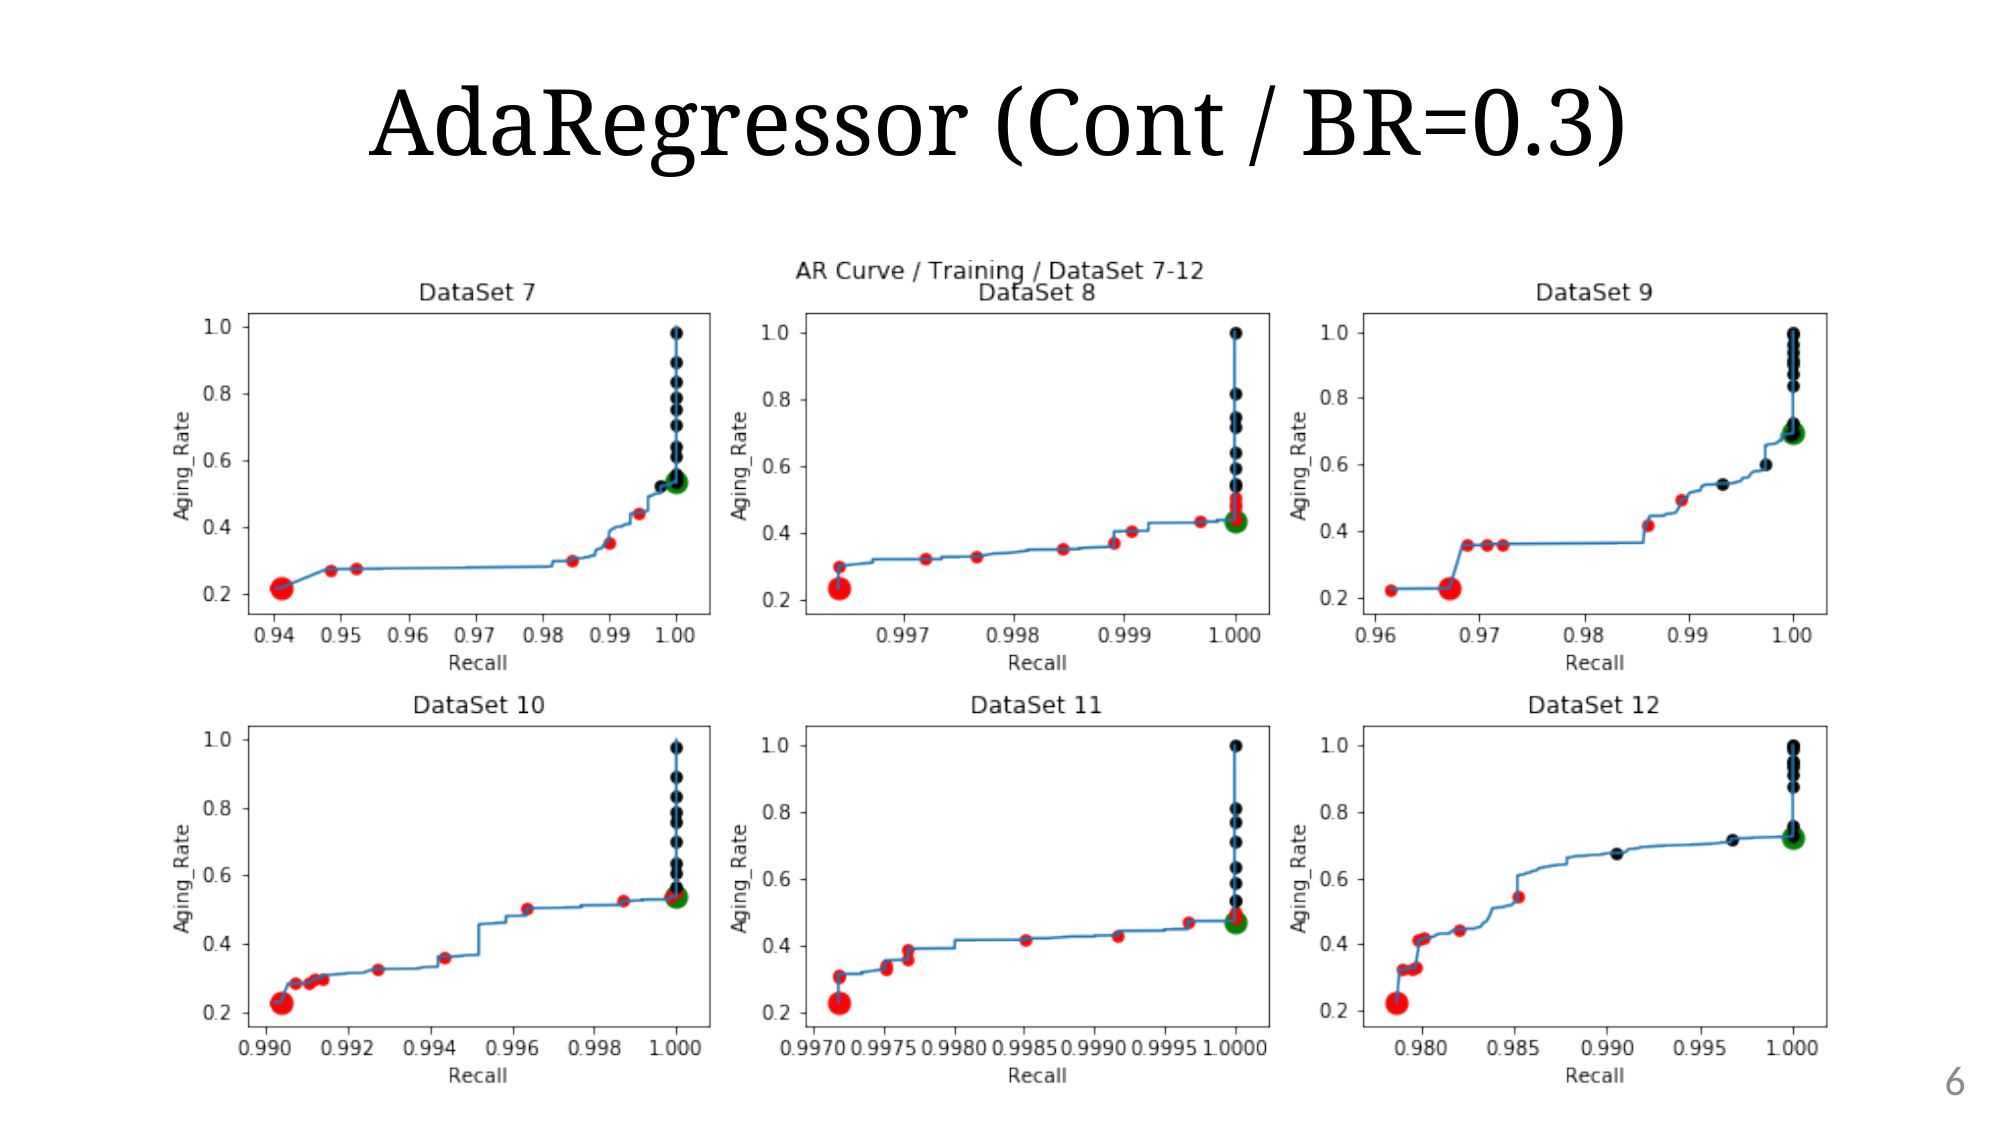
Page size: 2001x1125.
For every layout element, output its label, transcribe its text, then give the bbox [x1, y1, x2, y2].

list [152, 260, 1848, 1109]
slide_number 6 [1848, 1048, 1981, 1109]
title AdaRegressor (Cont / BR=0.3) [137, 16, 1863, 235]
